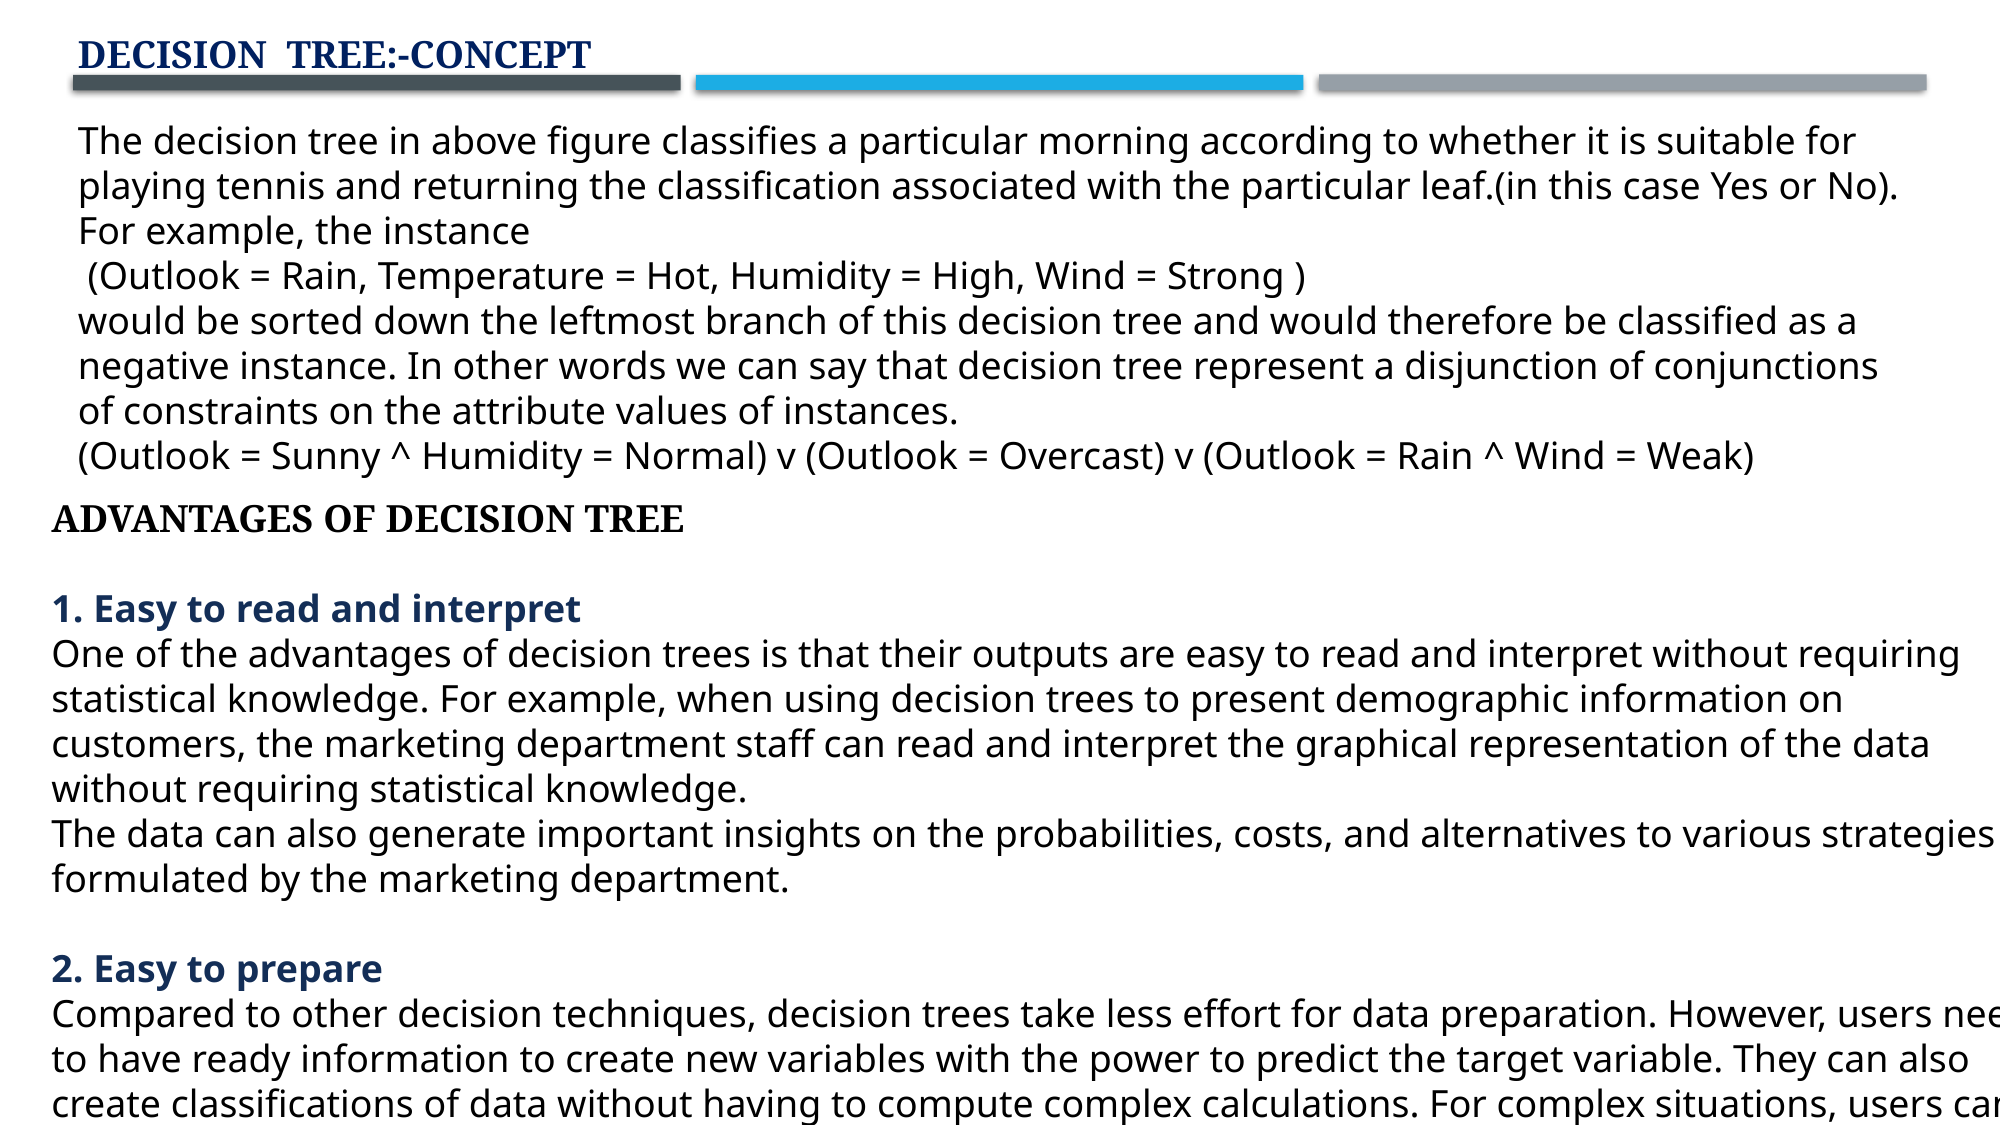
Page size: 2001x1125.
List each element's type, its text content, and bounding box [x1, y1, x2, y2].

text_box ADVANTAGES OF DECISION TREE 1. Easy to read and interpret One of the advantages of decision trees is that their outputs are easy to read and interpret without requiring statistical knowledge. For example, when using decision trees to present demographic information on customers, the marketing department staff can read and interpret the graphical representation of the data without requiring statistical knowledge. The data can also generate important insights on the probabilities, costs, and alternatives to various strategies formulated by the marketing department. 2. Easy to prepare Compared to other decision techniques, decision trees take less effort for data preparation. However, users need to have ready information to create new variables with the power to predict the target variable. They can also create classifications of data without having to compute complex calculations. For complex situations, users can combine decision trees with other methods. 3. Less data cleaning required Another advantage of decision trees is that there is less data cleaning required once the variables have been created. Cases of missing values and outliers have less significance on the decision tree’s data. [36, 488, 2000, 1125]
text_box The decision tree in above figure classifies a particular morning according to whether it is suitable for playing tennis and returning the classification associated with the particular leaf.(in this case Yes or No). For example, the instance (Outlook = Rain, Temperature = Hot, Humidity = High, Wind = Strong ) would be sorted down the leftmost branch of this decision tree and would therefore be classified as a negative instance. In other words we can say that decision tree represent a disjunction of conjunctions of constraints on the attribute values of instances. (Outlook = Sunny ^ Humidity = Normal) v (Outlook = Overcast) v (Outlook = Rain ^ Wind = Weak) [63, 109, 1933, 485]
text_box DECISION TREE:-CONCEPT [63, 23, 1064, 84]
